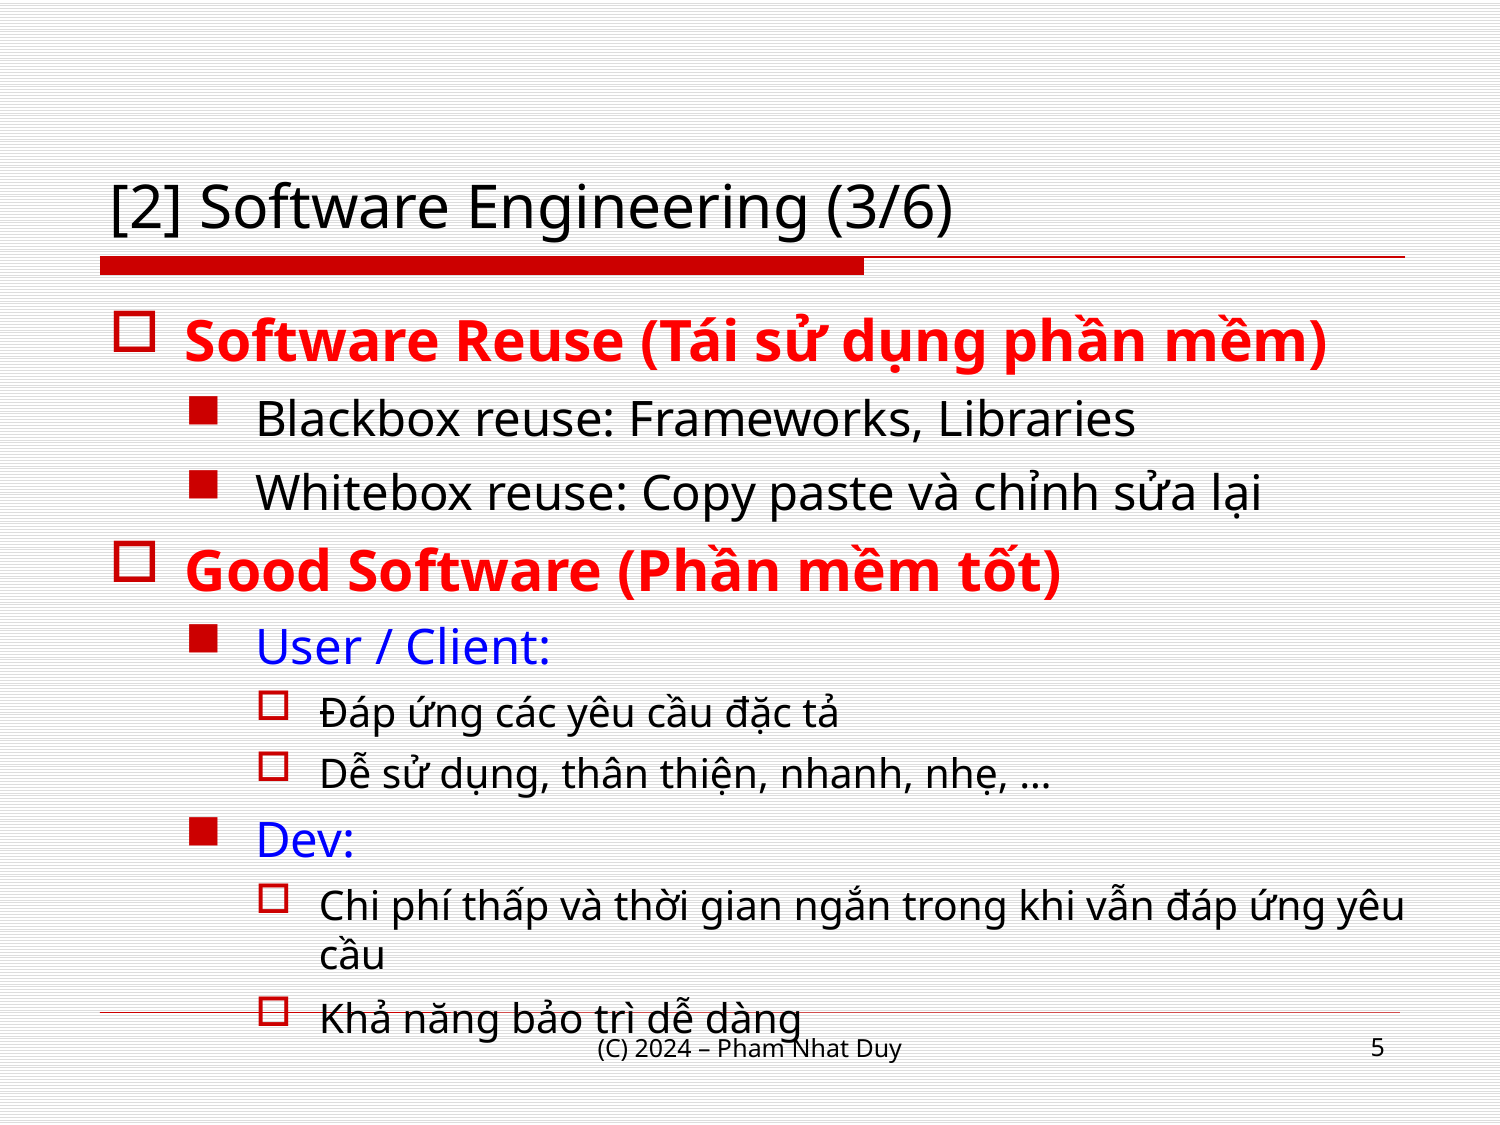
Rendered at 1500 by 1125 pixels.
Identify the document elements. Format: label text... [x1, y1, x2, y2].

title [2] Software Engineering (3/6) [93, 49, 1476, 250]
list Software Reuse (Tái sử dụng phần mềm) Blackbox reuse: Frameworks, Libraries Whitebox reuse: Copy paste và chỉnh sửa lại Good Software (Phần mềm tốt) User / Client: Đáp ứng các yêu cầu đặc tả Dễ sử dụng, thân thiện, nhanh, nhẹ, … Dev: Chi phí thấp và thời gian ngắn trong khi vẫn đáp ứng yêu cầu Khả năng bảo trì dễ dàng [93, 296, 1476, 1051]
slide_number 5 [1074, 1024, 1401, 1103]
footer (C) 2024 – Pham Nhat Duy [362, 1024, 1138, 1101]
